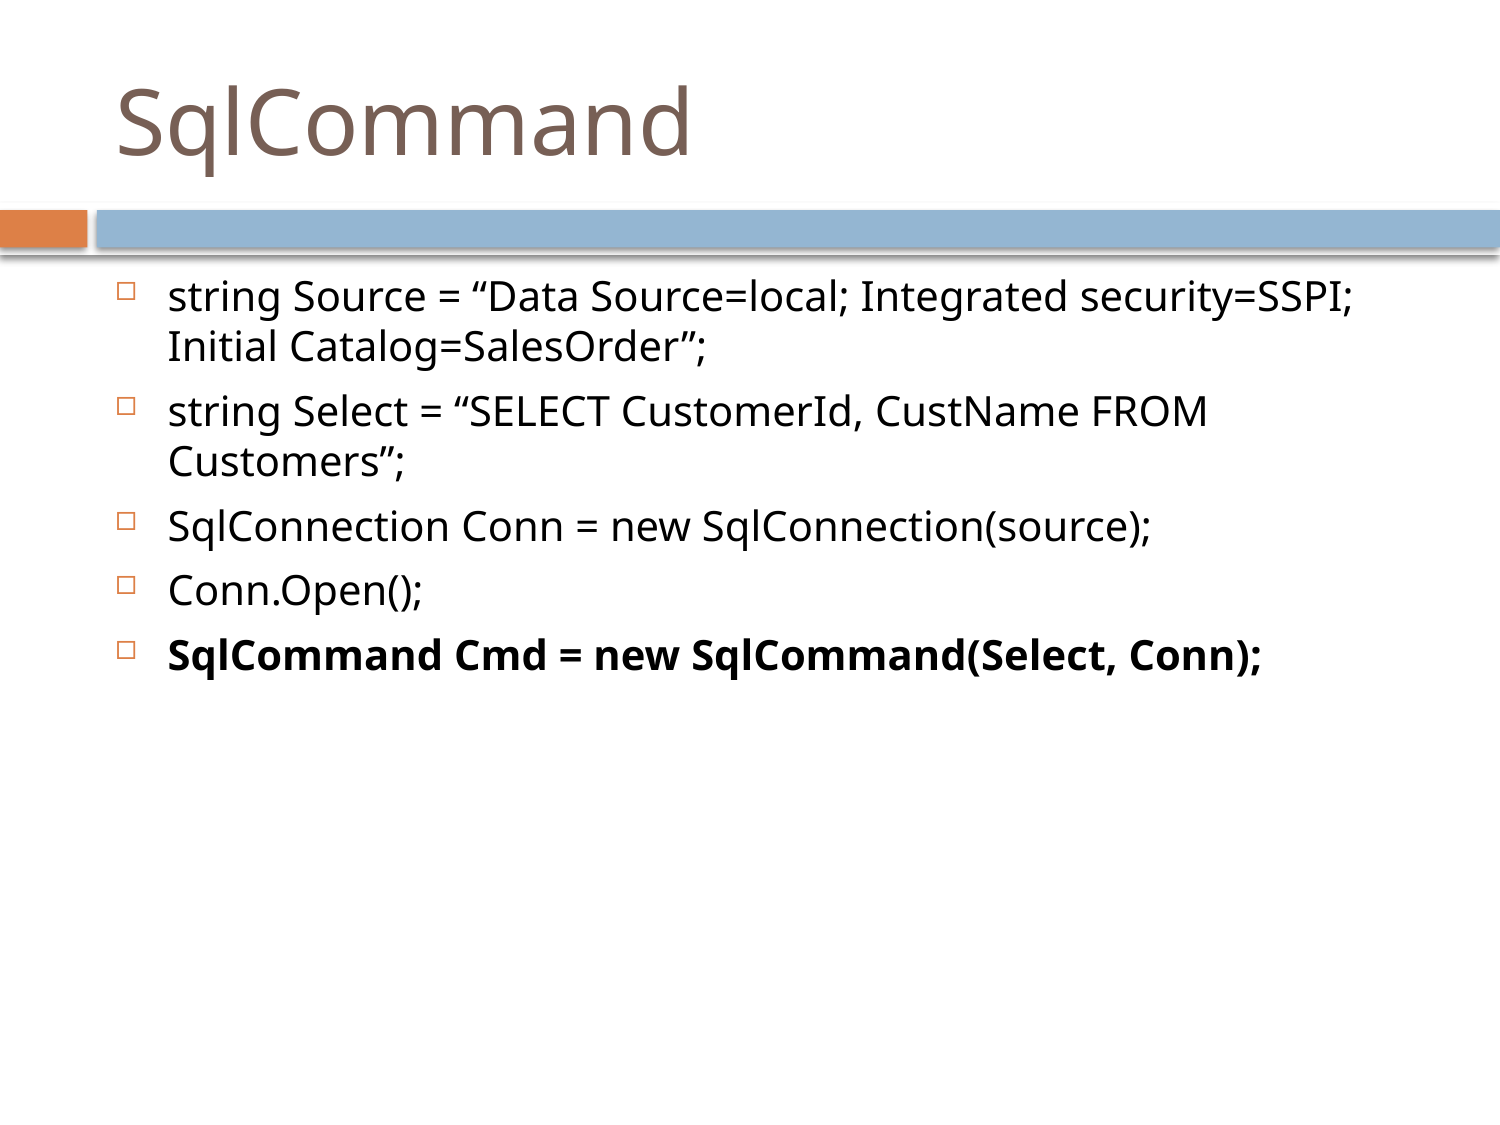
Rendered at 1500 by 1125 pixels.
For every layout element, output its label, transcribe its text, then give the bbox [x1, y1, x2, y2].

list string Source = “Data Source=local; Integrated security=SSPI; Initial Catalog=SalesOrder”; string Select = “SELECT CustomerId, CustName FROM Customers”; SqlConnection Conn = new SqlConnection(source); Conn.Open(); SqlCommand Cmd = new SqlCommand(Select, Conn); [100, 262, 1438, 1000]
title SqlCommand [100, 37, 1438, 200]
